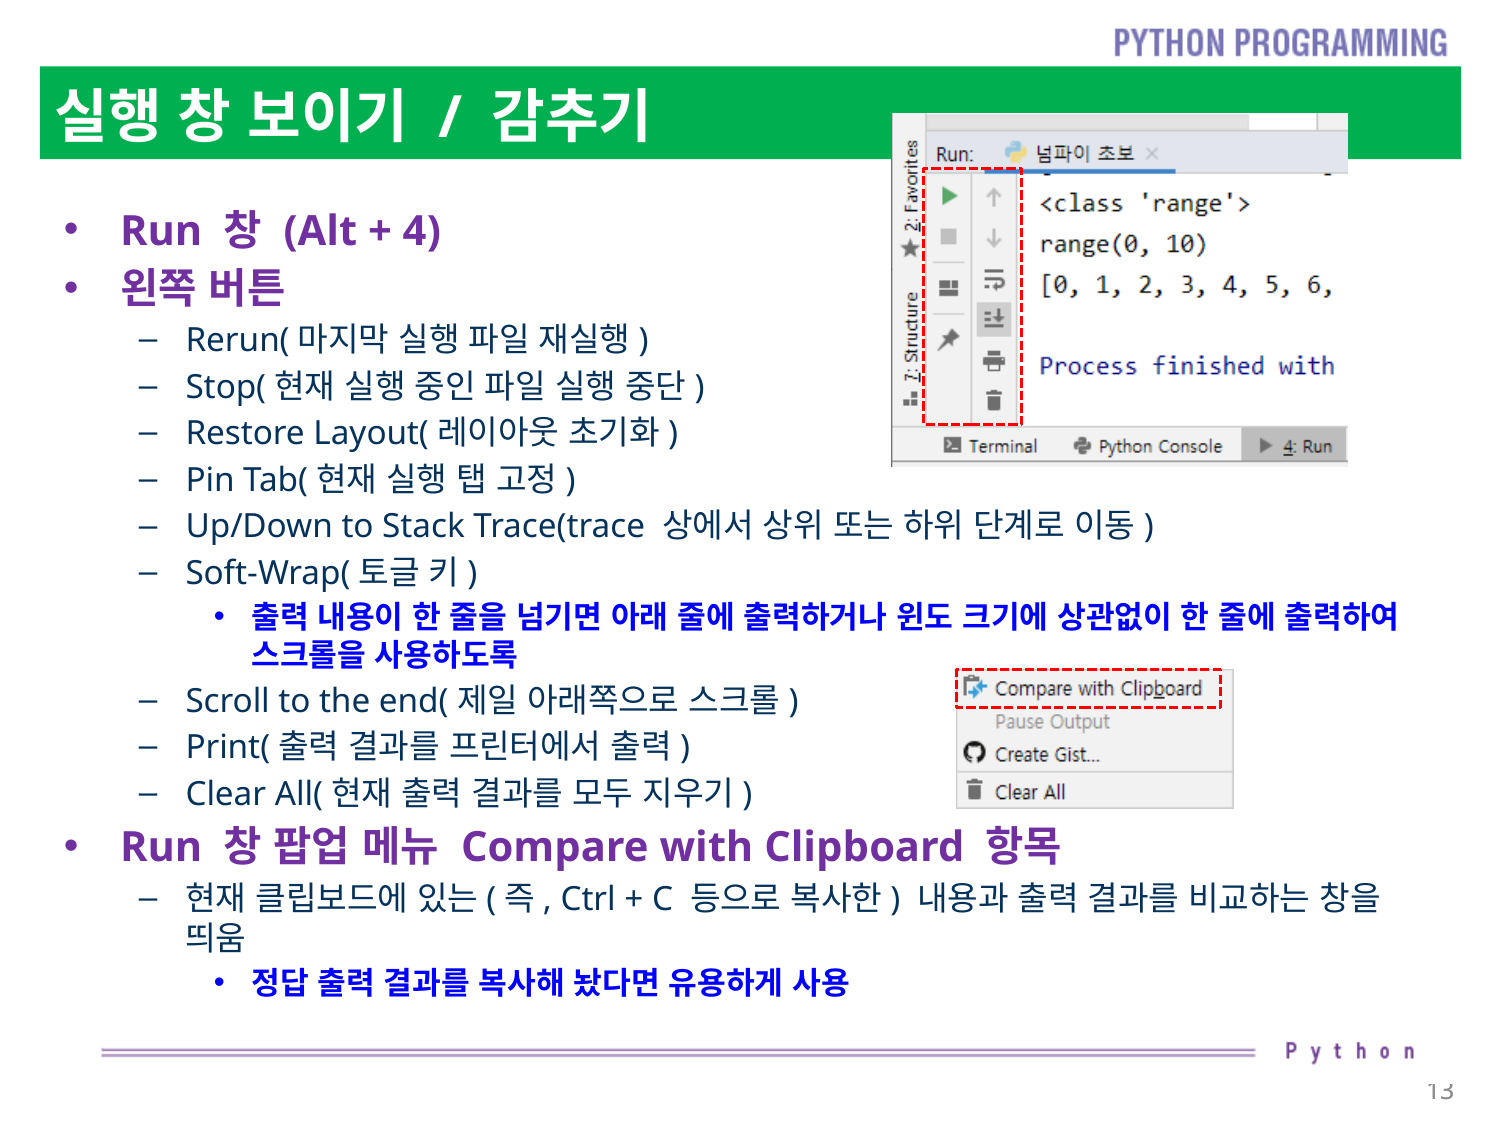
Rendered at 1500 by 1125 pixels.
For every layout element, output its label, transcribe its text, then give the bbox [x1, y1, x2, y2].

title 실행 창 보이기 / 감추기 [39, 76, 1444, 152]
picture [1106, 13, 1462, 66]
slide_number 13 [1119, 1071, 1470, 1112]
list Run 창 (Alt + 4) 왼쪽 버튼 Rerun(마지막 실행 파일 재실행) Stop(현재 실행 중인 파일 실행 중단) Restore Layout(레이아웃 초기화) Pin Tab(현재 실행 탭 고정) Up/Down to Stack Trace(trace 상에서 상위 또는 하위 단계로 이동) Soft-Wrap(토글 키) 출력 내용이 한 줄을 넘기면 아래 줄에 출력하거나 윈도 크기에 상관없이 한 줄에 출력하여 스크롤을 사용하도록 Scroll to the end(제일 아래쪽으로 스크롤) Print(출력 결과를 프린터에서 출력) Clear All(현재 출력 결과를 모두 지우기) Run 창 팝업 메뉴 Compare with Clipboard 항목 현재 클립보드에 있는(즉, Ctrl + C 등으로 복사한) 내용과 출력 결과를 비교하는 창을 띄움 정답 출력 결과를 복사해 놨다면 유용하게 사용 [48, 195, 1461, 1041]
picture [18, 1020, 1483, 1084]
picture [891, 113, 1348, 468]
picture [956, 669, 1234, 810]
